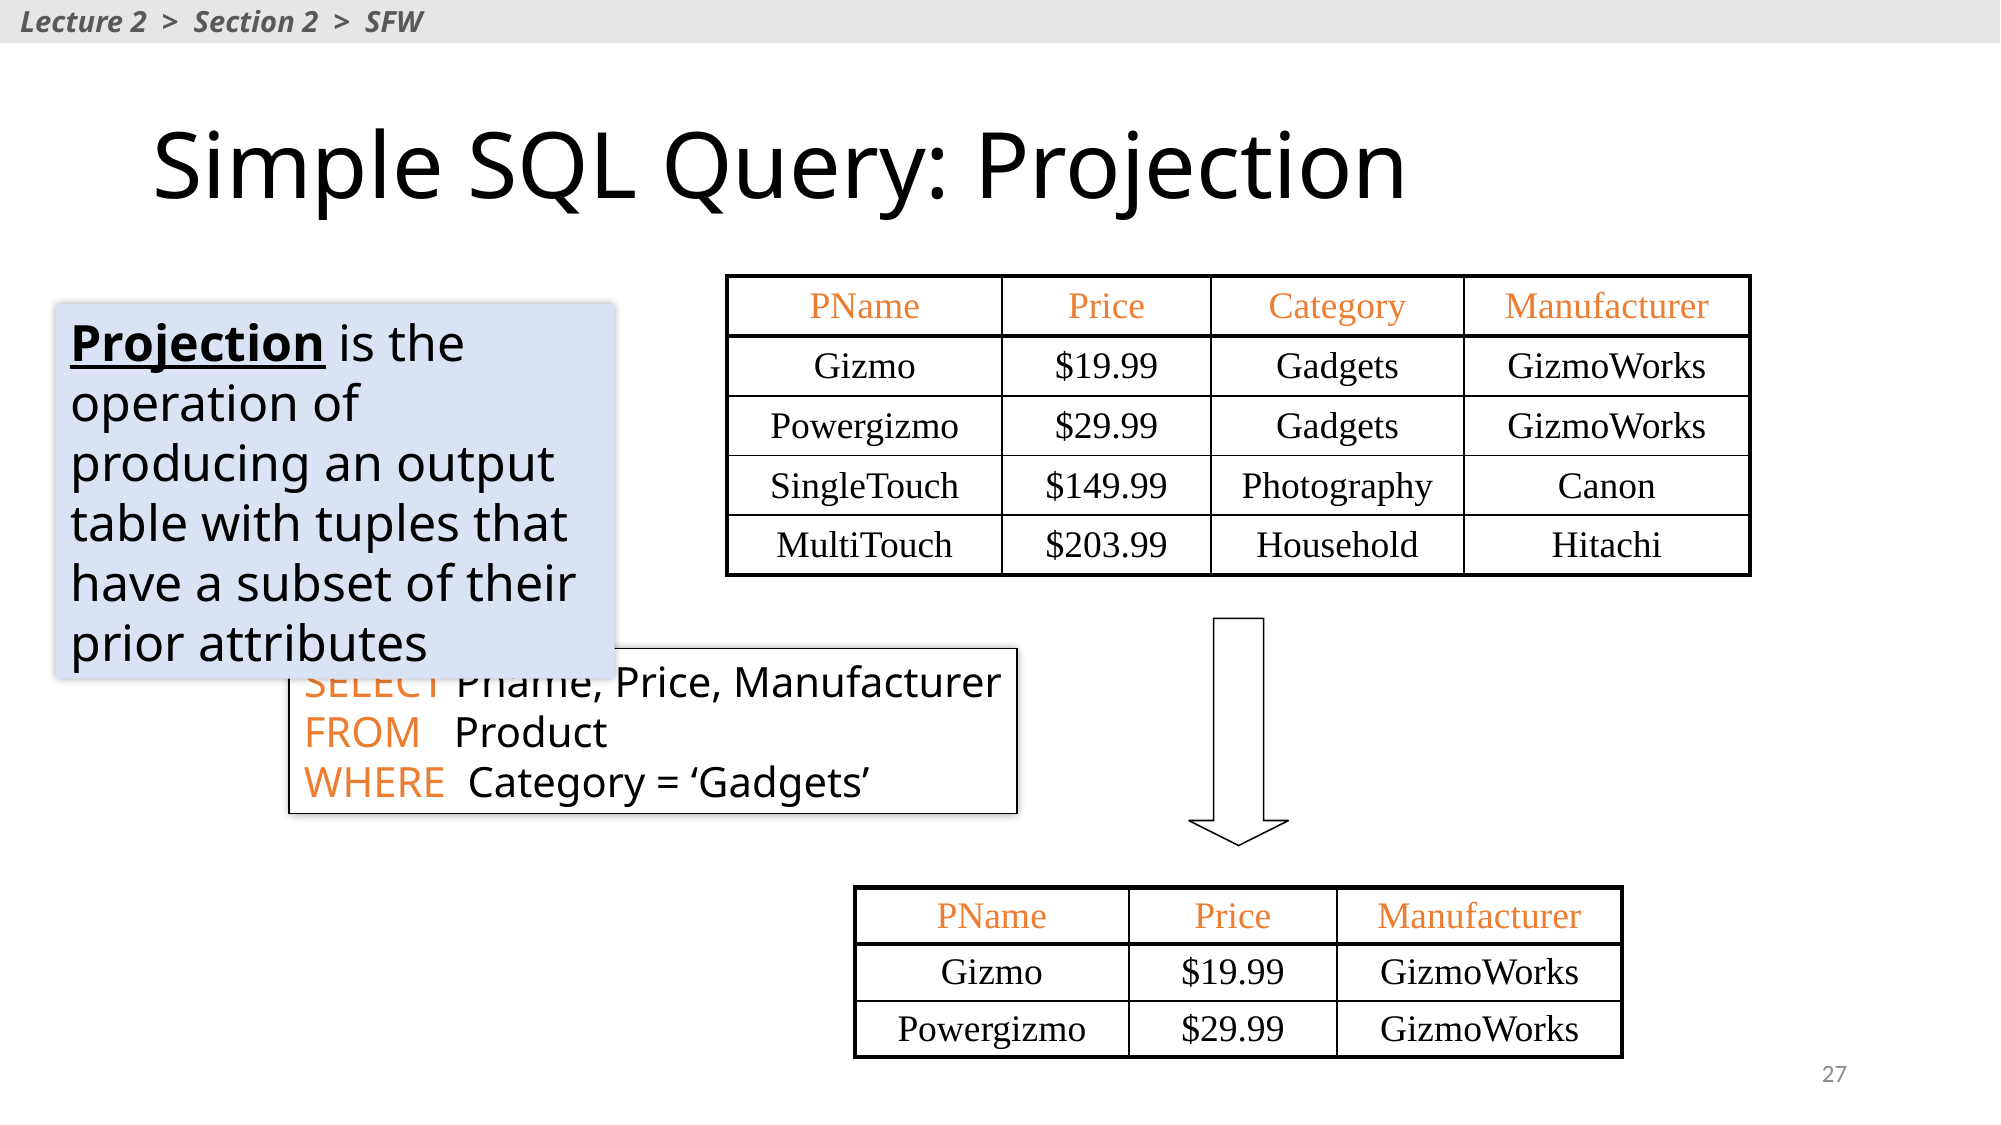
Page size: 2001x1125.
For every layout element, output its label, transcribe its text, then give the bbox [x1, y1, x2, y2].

title Simple SQL Query: Projection [137, 59, 1863, 278]
table_header Manufacturer [1465, 278, 1748, 334]
table_cell $19.99 [1003, 338, 1210, 395]
table_cell $29.99 [1130, 1002, 1336, 1055]
table_cell Gizmo [729, 338, 1001, 395]
table_header Manufacturer [1338, 890, 1620, 942]
table_cell $149.99 [1003, 456, 1210, 514]
table_cell SingleTouch [729, 456, 1001, 514]
text_box SELECT Pname, Price, Manufacturer FROM Product WHERE Category = ‘Gadgets’ [289, 648, 1018, 814]
table_cell GizmoWorks [1465, 397, 1748, 455]
table_header Price [1130, 890, 1336, 942]
table_header PName [857, 890, 1128, 942]
table_cell $19.99 [1130, 946, 1336, 1000]
table_cell Powergizmo [729, 397, 1001, 455]
table_cell Gizmo [857, 946, 1128, 1000]
table_cell Hitachi [1465, 516, 1748, 573]
text_box [1188, 618, 1289, 846]
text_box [0, 0, 2000, 47]
table_cell GizmoWorks [1465, 338, 1748, 395]
table_header Price [1003, 278, 1210, 334]
table_cell Photography [1212, 456, 1463, 514]
table_cell $203.99 [1003, 516, 1210, 573]
table_header PName [729, 278, 1001, 334]
table_cell MultiTouch [729, 516, 1001, 573]
table_cell Gadgets [1212, 338, 1463, 395]
table_cell GizmoWorks [1338, 946, 1620, 1000]
table_cell $29.99 [1003, 397, 1210, 455]
table_header Category [1212, 278, 1463, 334]
table_cell Powergizmo [857, 1002, 1128, 1055]
table_cell GizmoWorks [1338, 1002, 1620, 1055]
slide_number 27 [1412, 1042, 1863, 1103]
text_box Projection is the operation of producing an output table with tuples that have a subset of their prior attributes [55, 303, 615, 679]
table_cell Canon [1465, 456, 1748, 514]
table_cell Household [1212, 516, 1463, 573]
table_cell Gadgets [1212, 397, 1463, 455]
